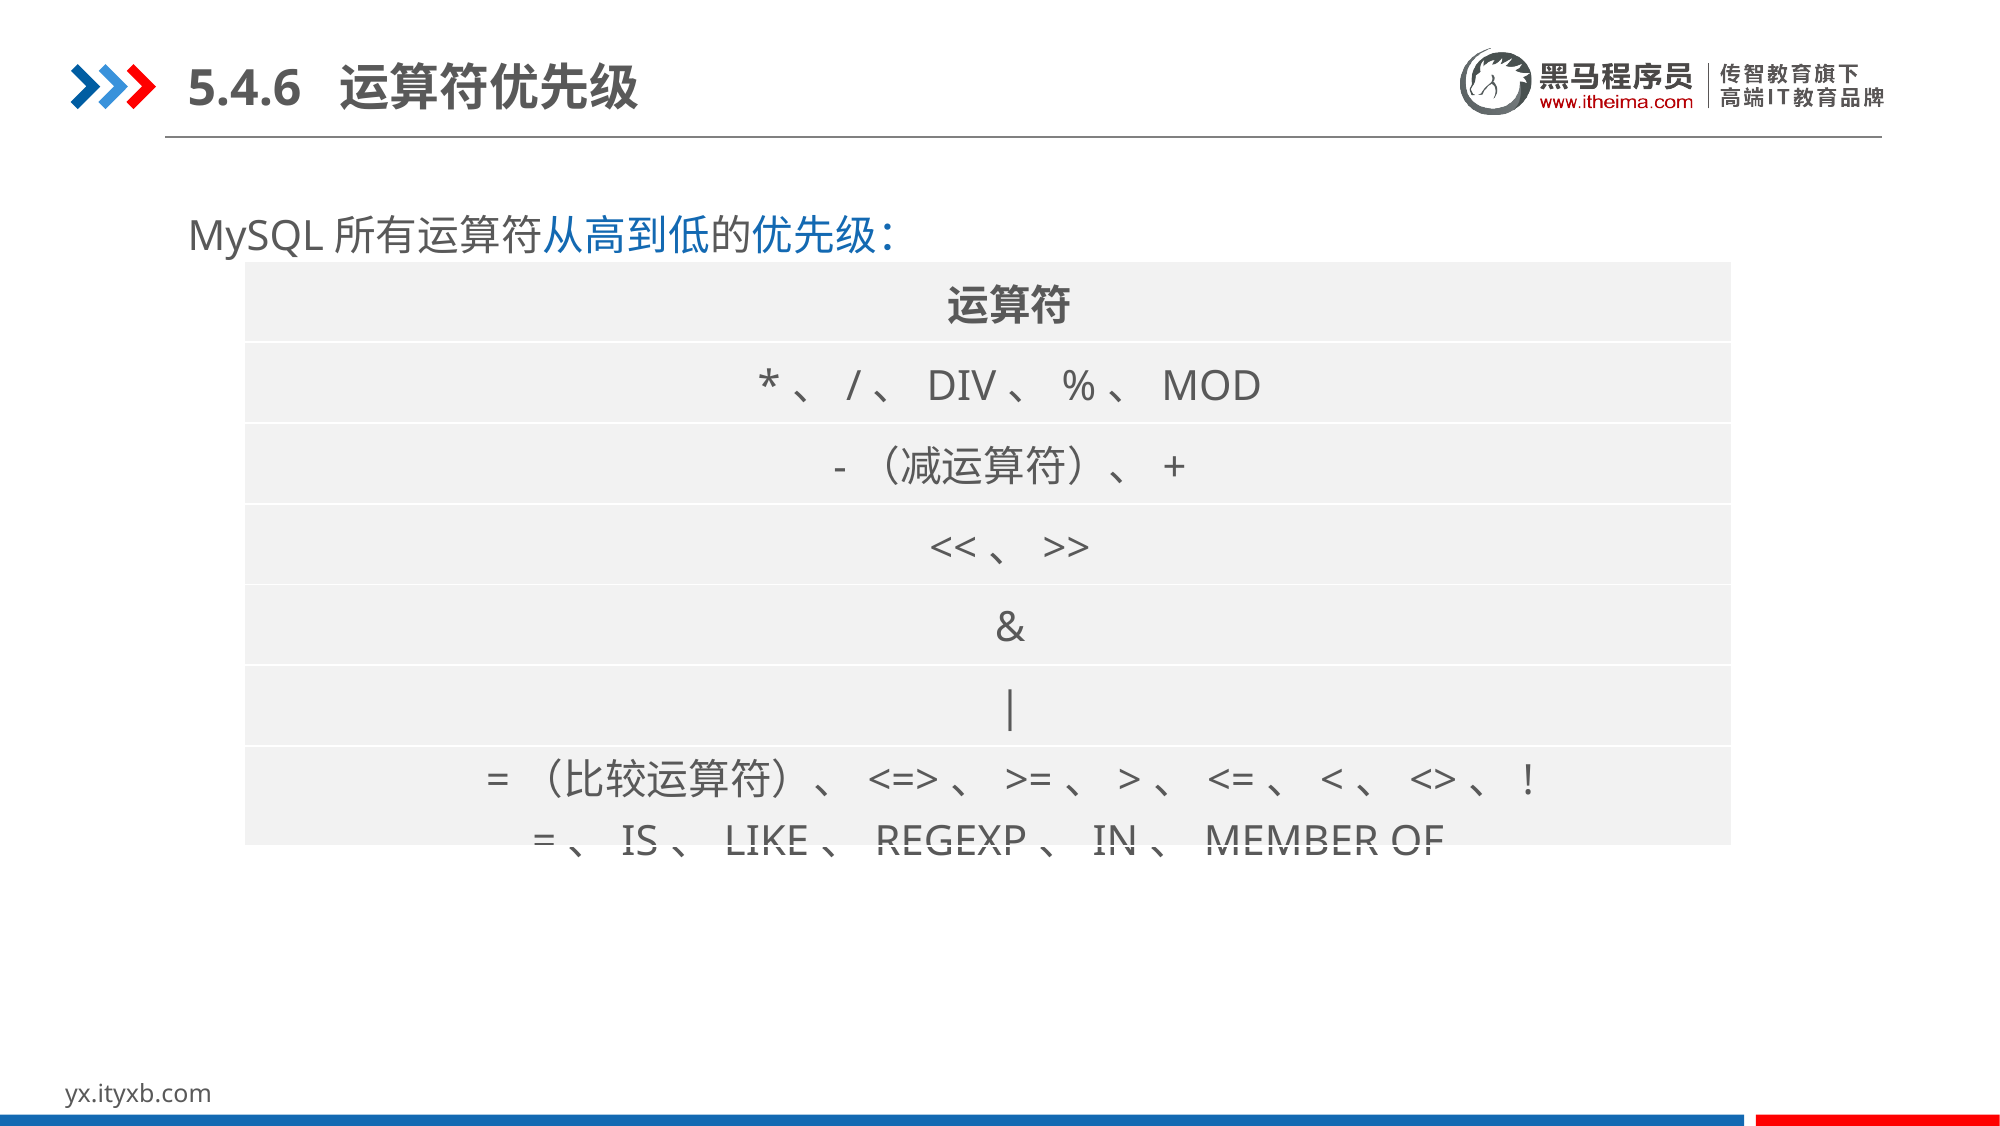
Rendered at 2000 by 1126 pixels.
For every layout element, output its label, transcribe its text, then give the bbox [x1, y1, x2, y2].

text_box 5.4.6 运算符优先级 [187, 43, 1047, 127]
table_cell & [245, 585, 1731, 664]
table_cell *、/、DIV、%、MOD [245, 343, 1731, 422]
table_header 运算符 [245, 262, 1731, 341]
table_cell -（减运算符）、+ [245, 424, 1731, 503]
text_box MySQL所有运算符从高到低的优先级： [173, 176, 1863, 267]
table_cell <<、>> [245, 505, 1731, 584]
picture [1460, 48, 1887, 115]
table_cell =（比较运算符）、<=>、>=、>、<=、<、<>、!=、IS、LIKE、REGEXP、IN、MEMBER OF [245, 747, 1731, 845]
table_cell | [245, 666, 1731, 745]
